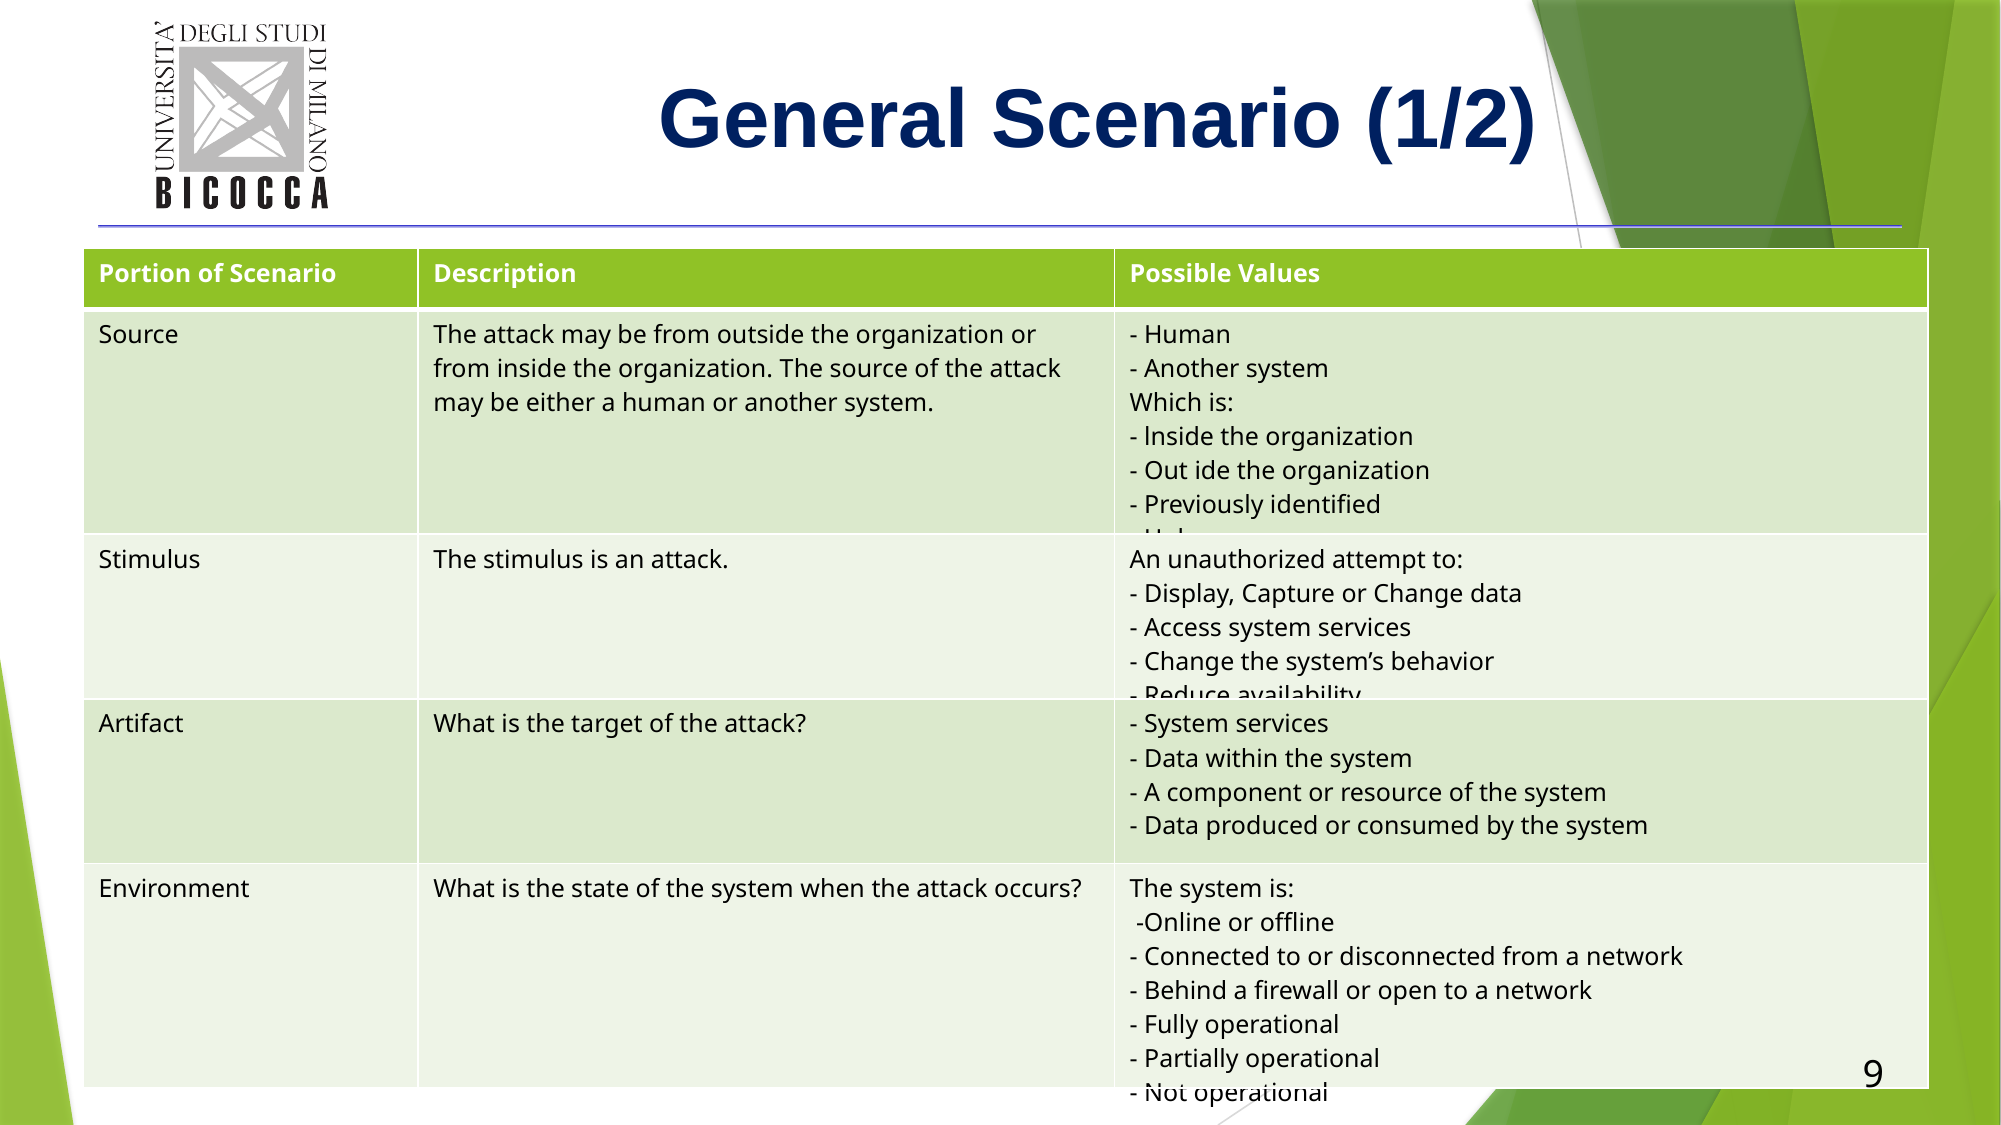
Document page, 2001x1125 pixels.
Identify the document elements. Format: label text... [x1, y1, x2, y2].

table_cell Stimulus [84, 535, 417, 698]
text_box 9 [1847, 1042, 2000, 1109]
table_cell - Human - Another system Which is: - lnside the organization - Out ide the organization - Previously identified - Unknown [1115, 312, 1927, 533]
table_cell Source [84, 312, 417, 533]
table_cell What is the target of the attack? [419, 700, 1114, 863]
table_header Possible Values [1115, 249, 1927, 307]
table_header Portion of Scenario [84, 249, 417, 307]
table_cell What is the state of the system when the attack occurs? [419, 864, 1114, 1087]
table_cell Artifact [84, 700, 417, 863]
table_cell The system is: -Online or offline - Connected to or disconnected from a network - Behind a firewall or open to a network - Fully operational - Partially operational - Not operational [1115, 864, 1927, 1087]
table_cell The attack may be from outside the organization or from inside the organization. The source of the attack may be either a human or another system. [419, 312, 1114, 533]
table_cell - System services - Data within the system - A component or resource of the system - Data produced or consumed by the system [1115, 700, 1927, 863]
table_header Description [419, 249, 1114, 307]
picture [138, 14, 343, 216]
table_cell Environment [84, 864, 417, 1087]
table_cell An unauthorized attempt to: - Display, Capture or Change data - Access system services - Change the system’s behavior - Reduce availability [1115, 535, 1927, 698]
picture [97, 224, 1903, 229]
text_box General Scenario (1/2) [643, 57, 1553, 172]
table_cell The stimulus is an attack. [419, 535, 1114, 698]
